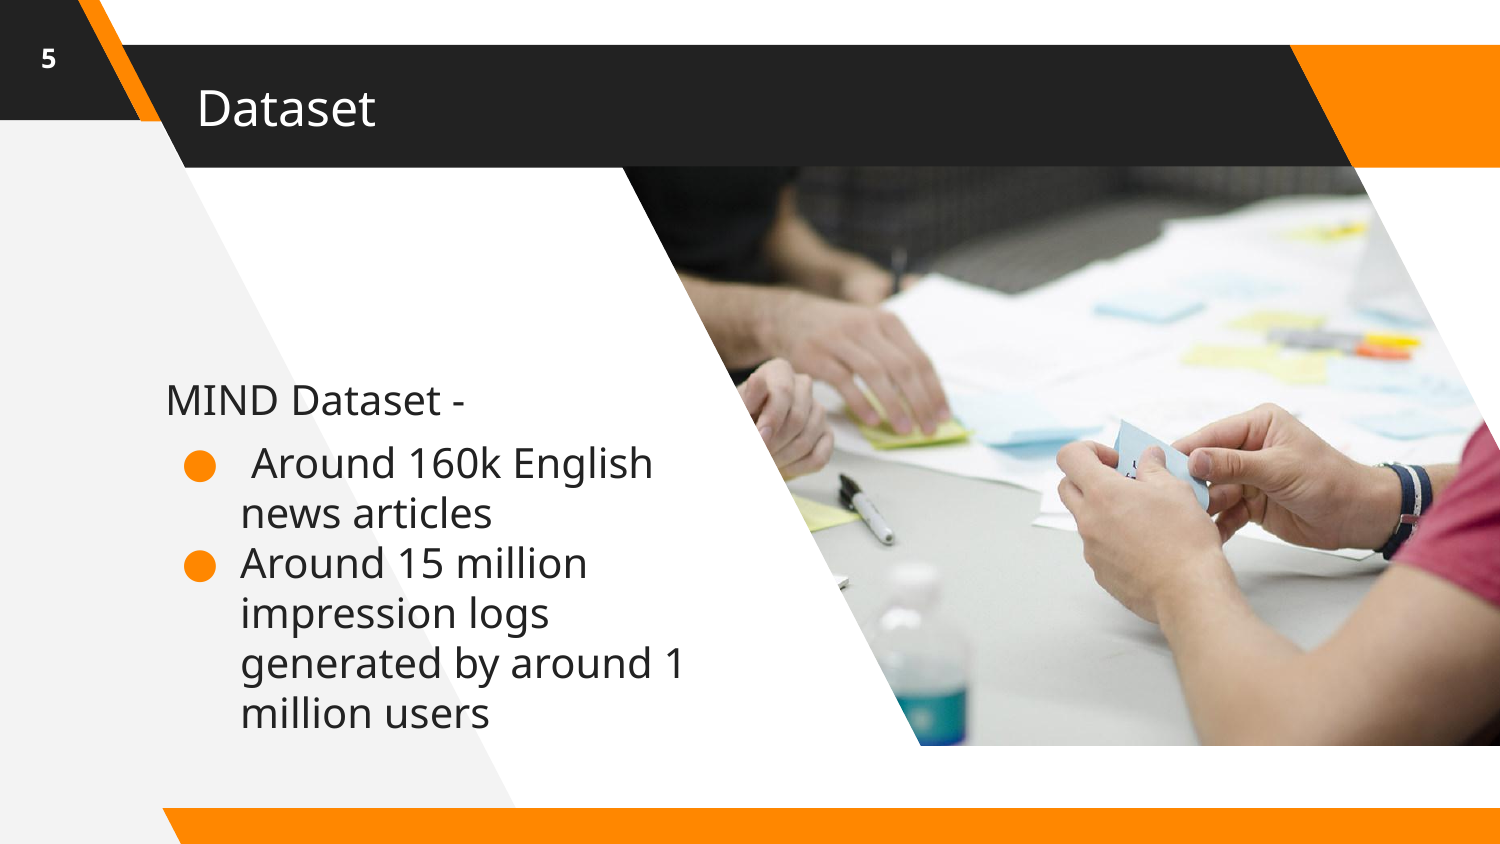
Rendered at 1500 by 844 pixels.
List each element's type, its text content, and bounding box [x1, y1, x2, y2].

title Dataset [181, 45, 1285, 169]
picture [621, 166, 1500, 747]
list MIND Dataset - Around 160k English news articles Around 15 million impression logs generated by around 1 million users [150, 405, 619, 752]
slide_number ‹#› [0, 0, 98, 121]
